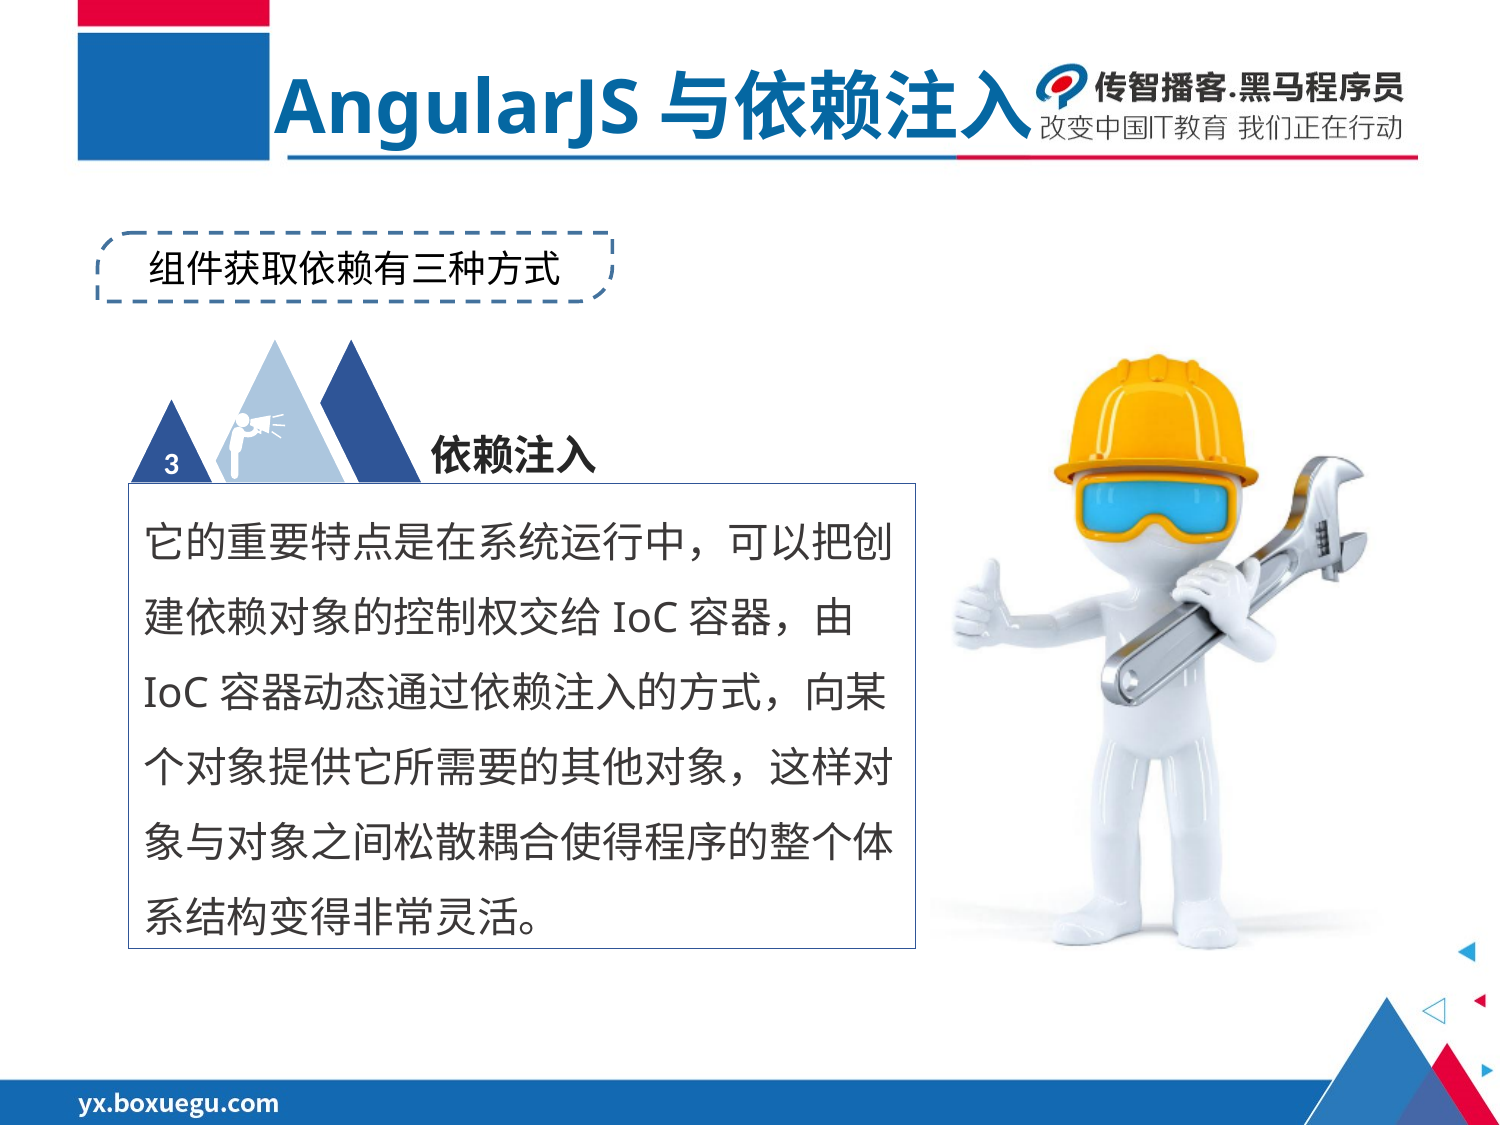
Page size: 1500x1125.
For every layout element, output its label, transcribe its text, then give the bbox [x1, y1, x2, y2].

text_box 3 [119, 382, 221, 490]
text_box [272, 413, 284, 418]
text_box [313, 322, 430, 483]
text_box 组件获取依赖有三种方式 [96, 231, 614, 303]
text_box AngularJS与依赖注入 [259, 43, 1488, 163]
text_box 依赖注入 [393, 418, 635, 479]
text_box [271, 430, 282, 439]
text_box 它的重要特点是在系统运行中，可以把创建依赖对象的控制权交给IoC容器，由IoC容器动态通过依赖注入的方式，向某个对象提供它所需要的其他对象，这样对象与对象之间松散耦合使得程序的整个体系结构变得非常灵活。 [128, 483, 916, 949]
text_box [229, 413, 271, 479]
picture [0, 0, 1500, 1125]
text_box [209, 322, 354, 483]
